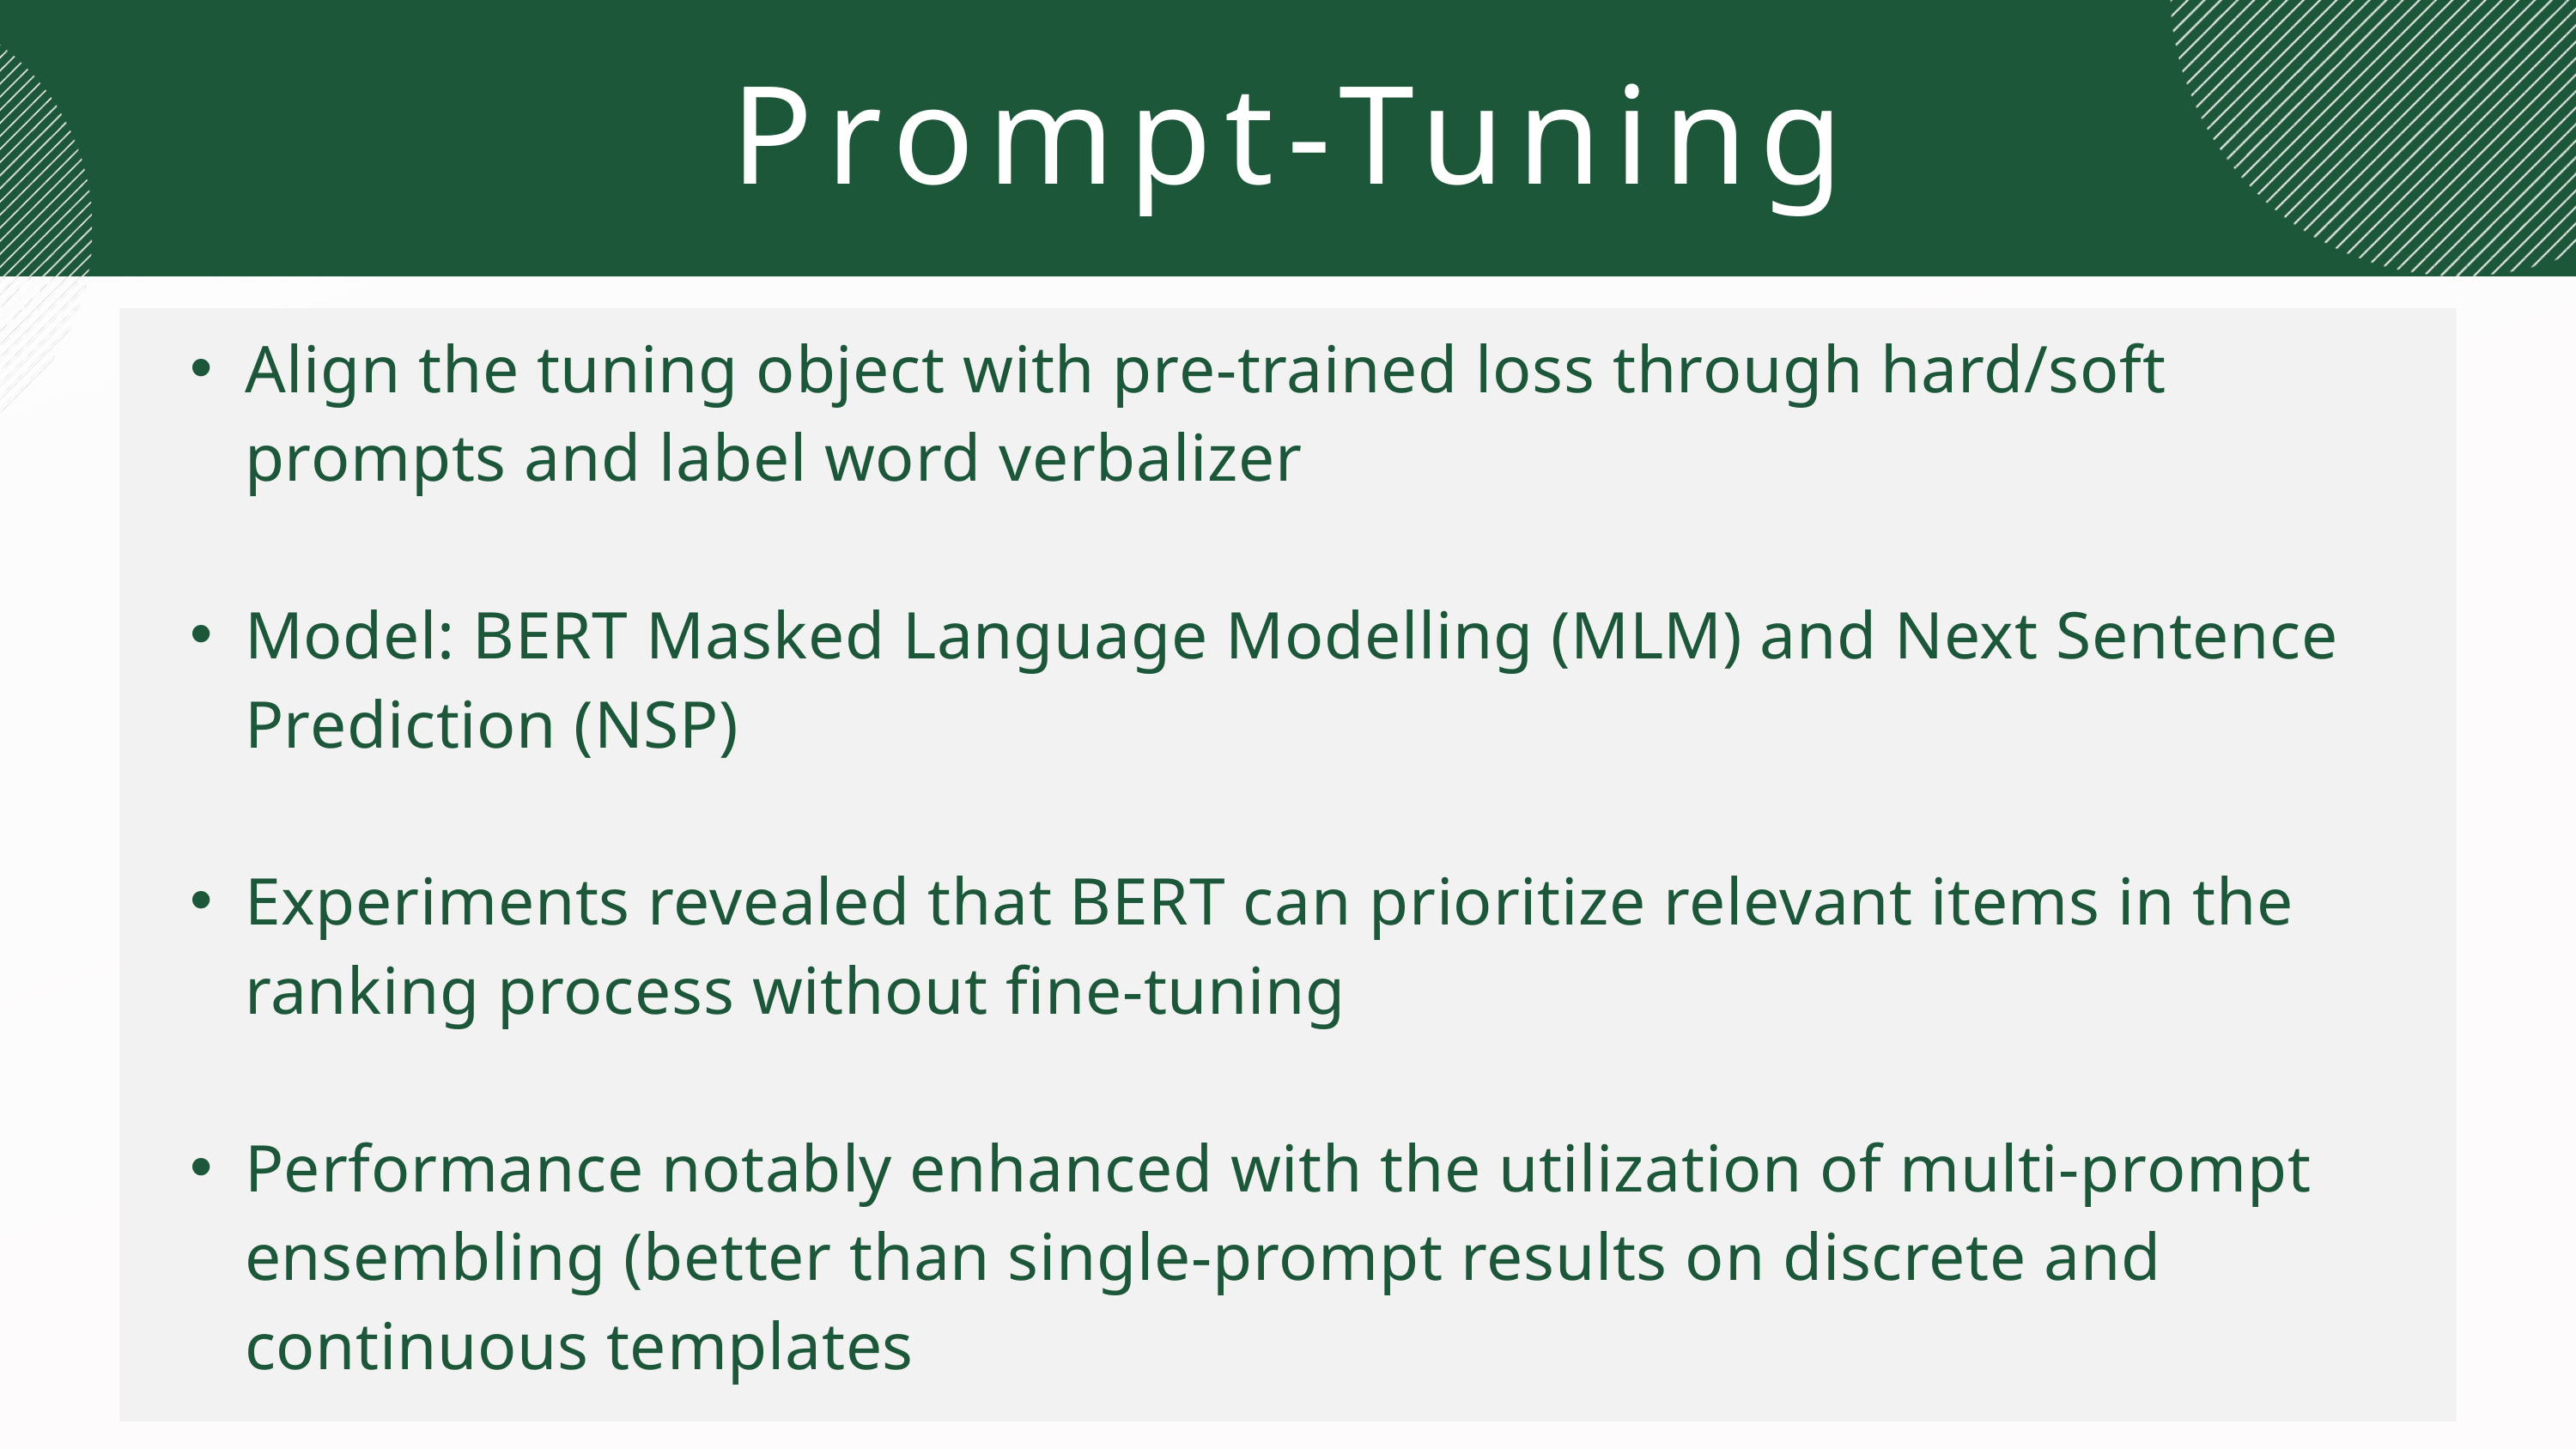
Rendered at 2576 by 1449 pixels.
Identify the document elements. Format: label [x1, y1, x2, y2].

text_box [0, 287, 93, 459]
text_box [0, 0, 2576, 277]
text_box [0, 287, 2576, 1449]
text_box [118, 307, 2458, 1422]
